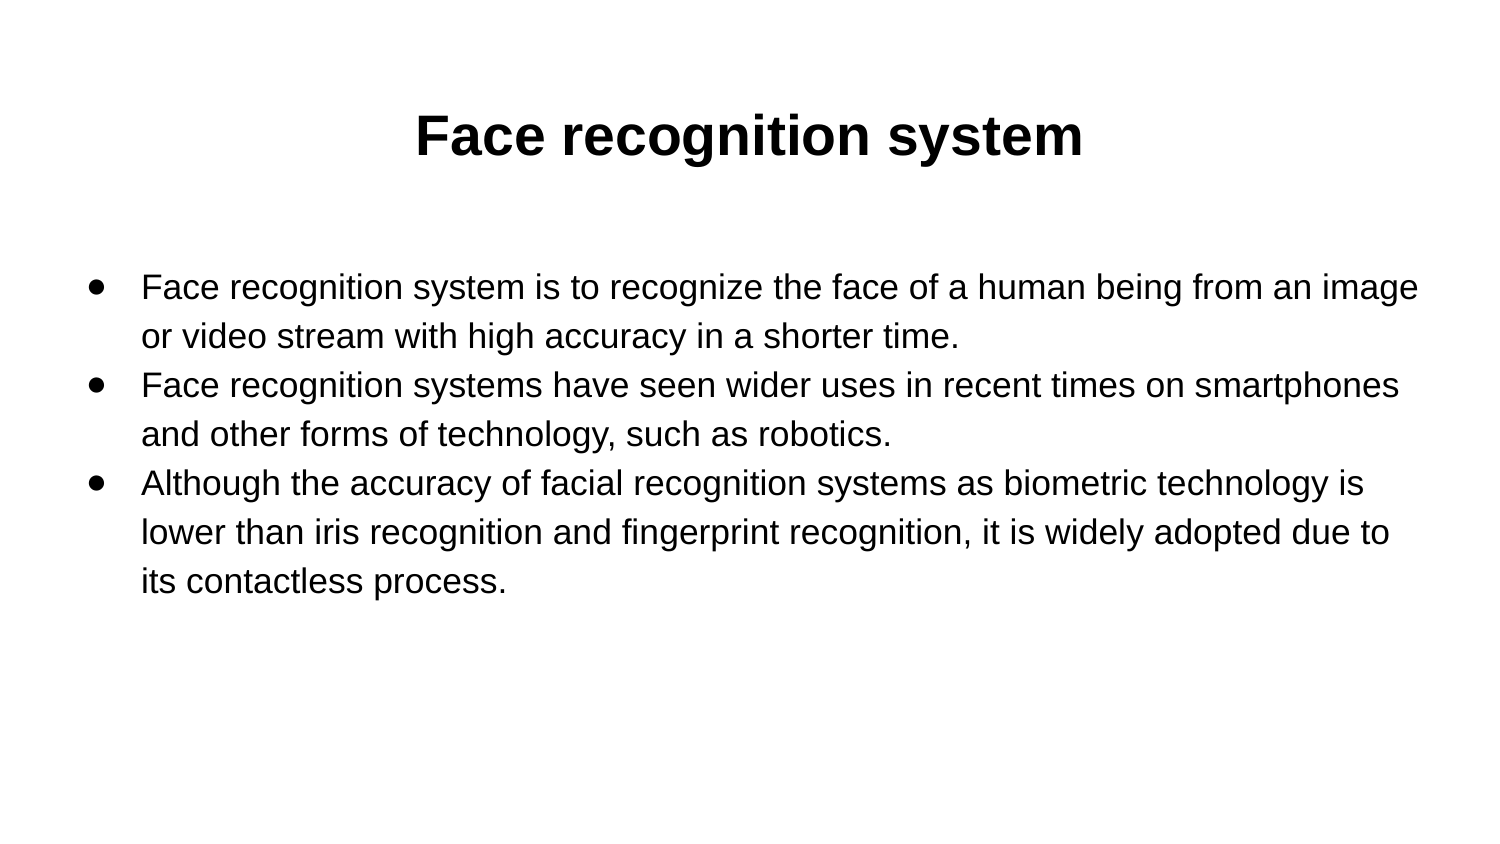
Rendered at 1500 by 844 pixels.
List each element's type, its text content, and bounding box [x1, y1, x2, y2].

title Face recognition system [51, 72, 1449, 167]
list Face recognition system is to recognize the face of a human being from an image or video stream with high accuracy in a shorter time. Face recognition systems have seen wider uses in recent times on smartphones and other forms of technology, such as robotics. Although the accuracy of facial recognition systems as biometric technology is lower than iris recognition and fingerprint recognition, it is widely adopted due to its contactless process. [51, 242, 1449, 750]
